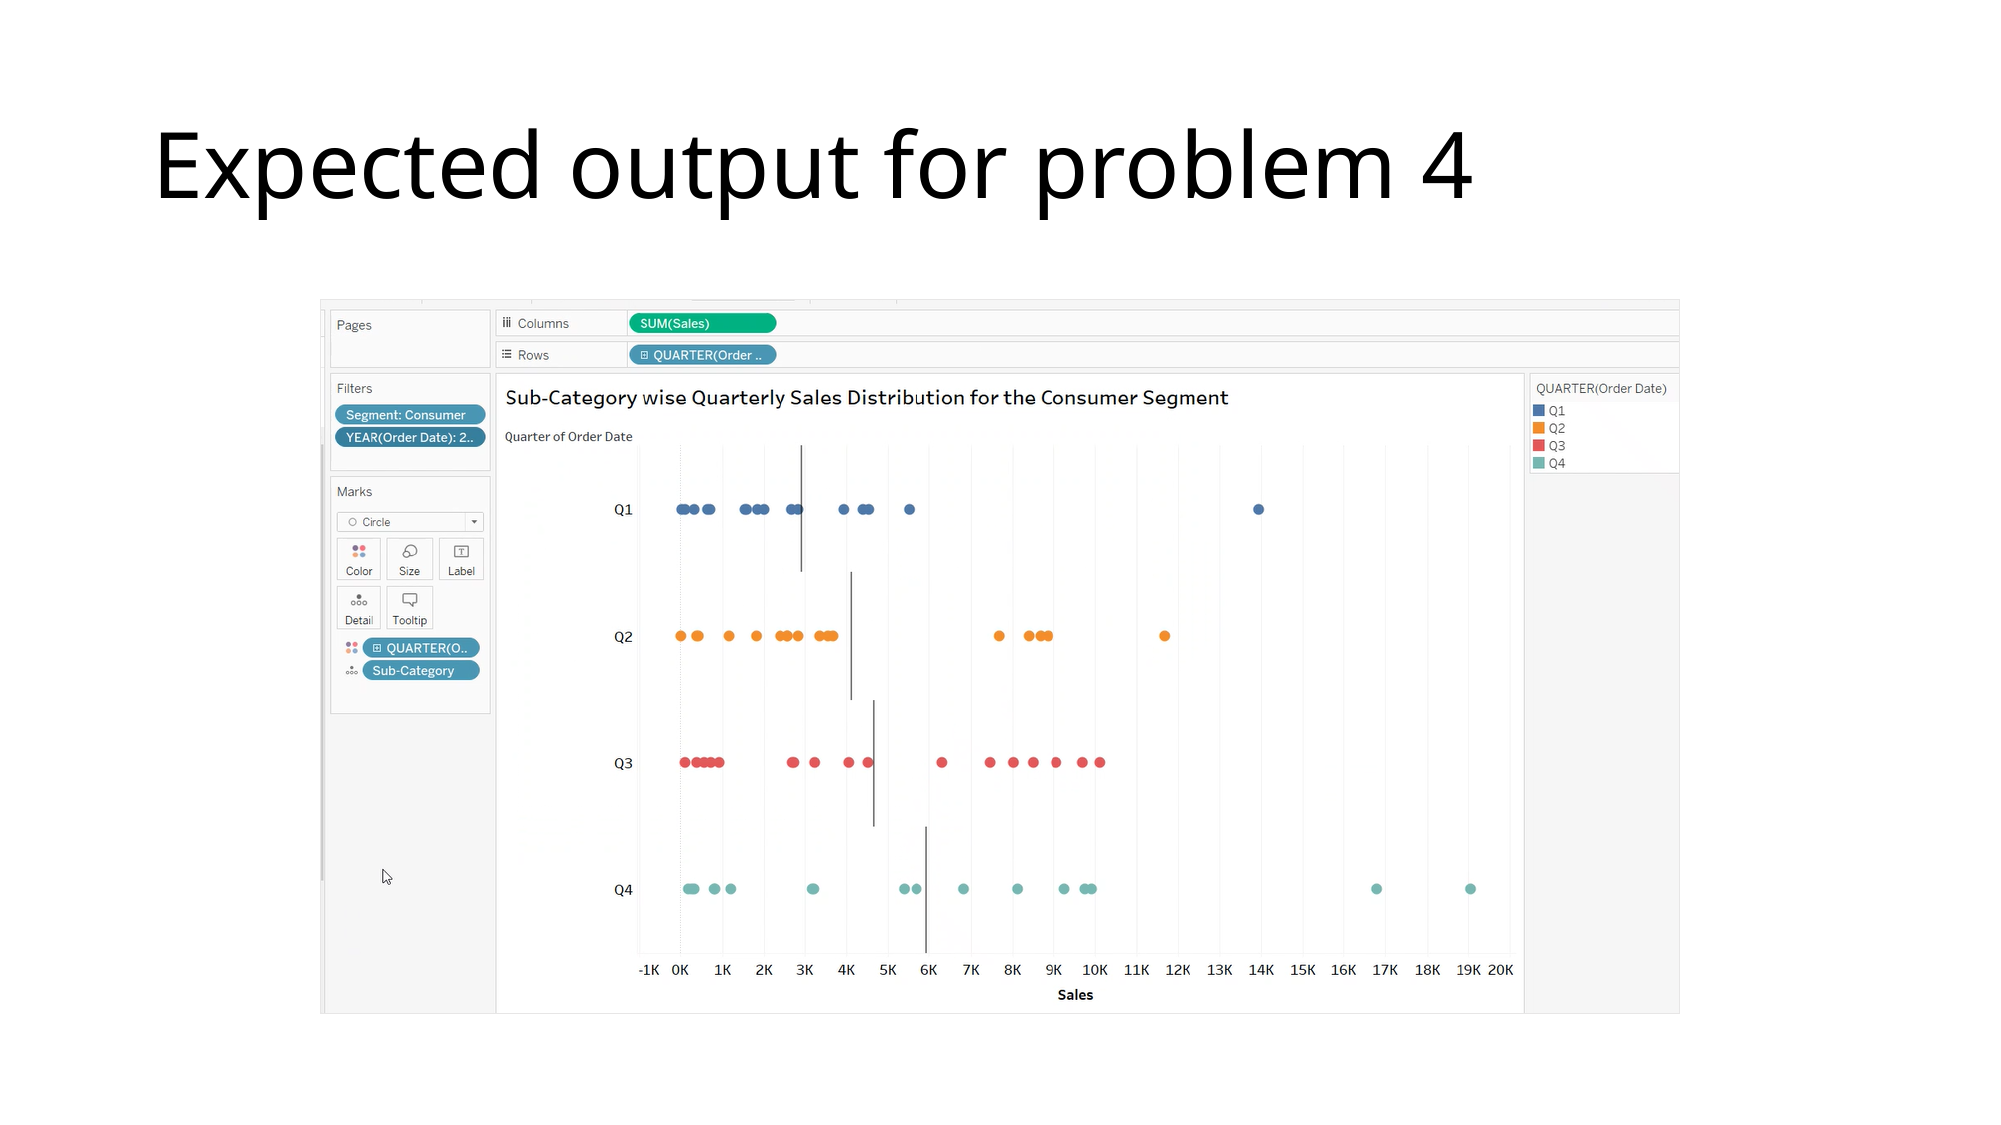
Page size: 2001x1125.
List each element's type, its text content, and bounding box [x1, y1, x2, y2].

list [320, 299, 1680, 1014]
title Expected output for problem 4 [137, 59, 1863, 278]
